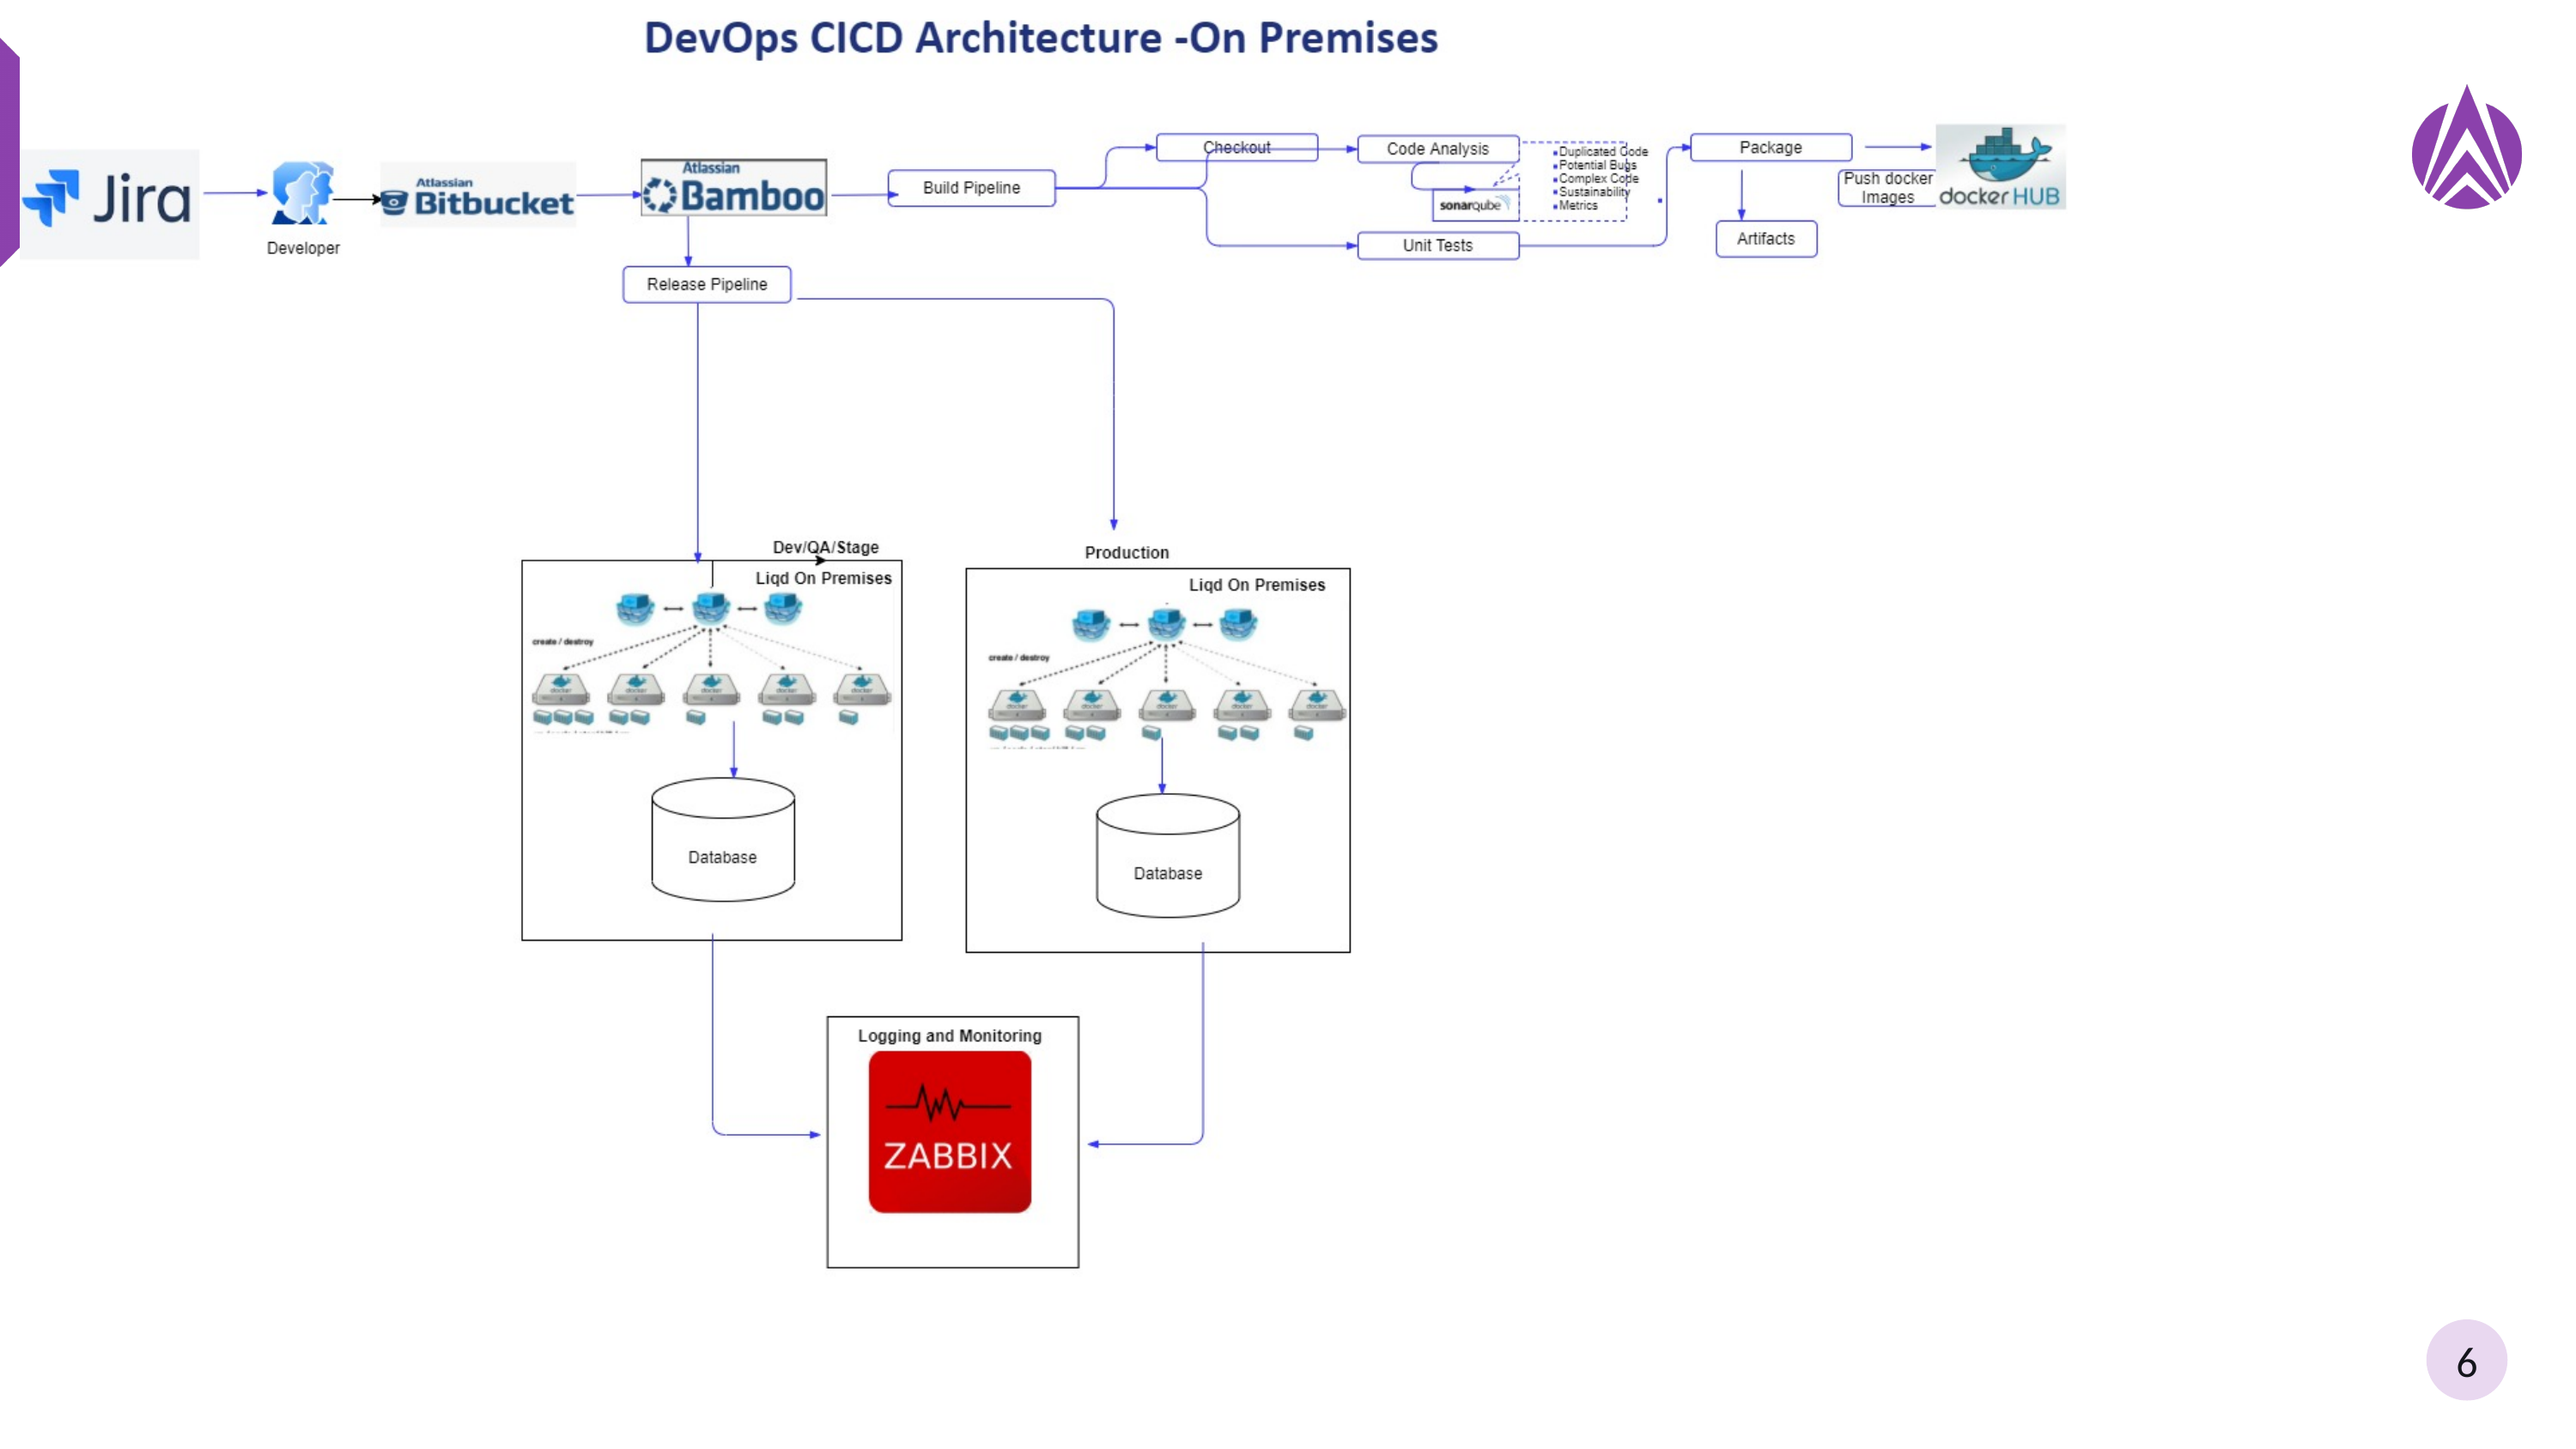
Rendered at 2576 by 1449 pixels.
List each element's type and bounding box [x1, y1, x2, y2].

picture [0, 0, 2069, 1449]
picture [2412, 83, 2522, 209]
